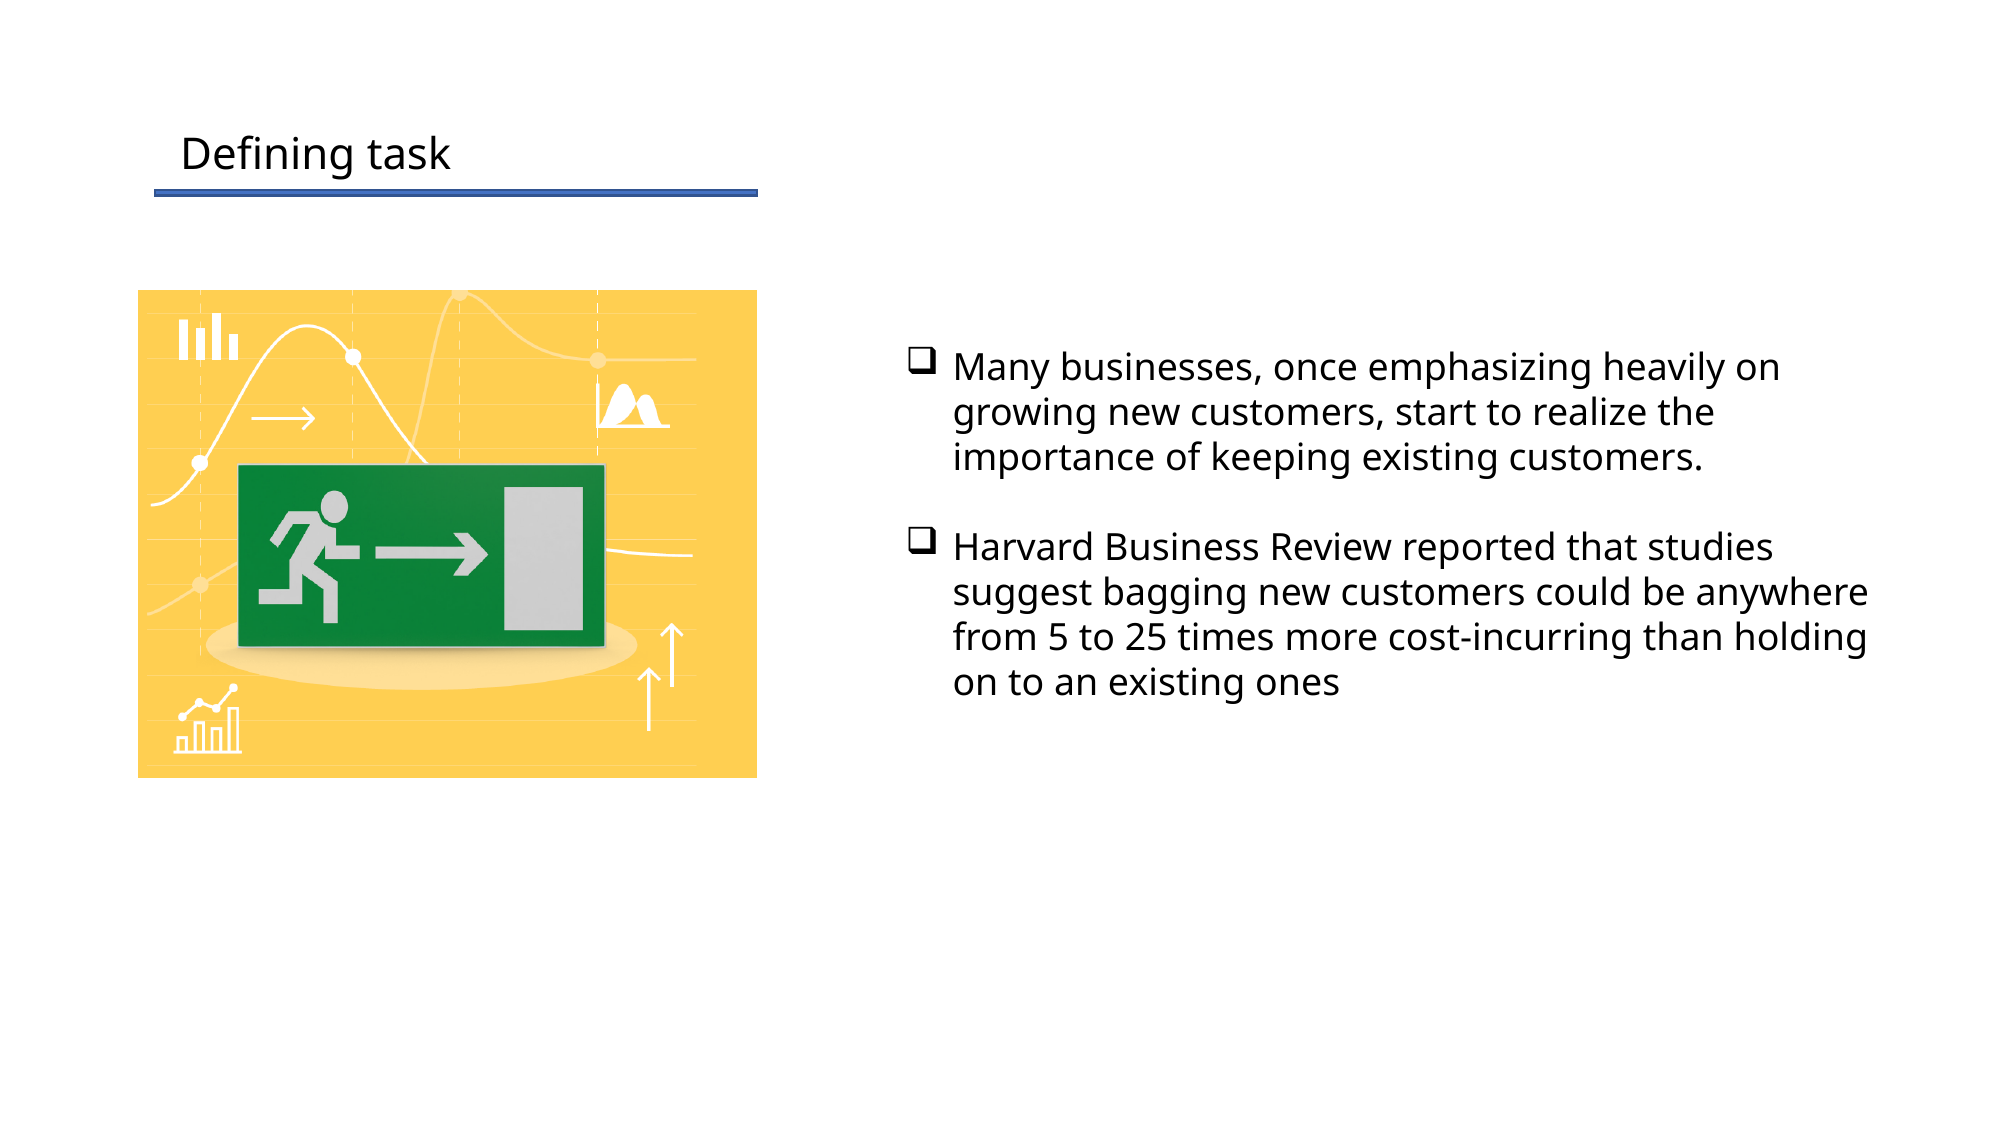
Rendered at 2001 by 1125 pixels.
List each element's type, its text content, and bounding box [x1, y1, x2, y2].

text_box [154, 189, 758, 197]
picture [137, 290, 757, 778]
text_box Defining task [165, 118, 759, 186]
text_box Many businesses, once emphasizing heavily on growing new customers, start to realize the importance of keeping existing customers. Harvard Business Review reported that studies suggest bagging new customers could be anywhere from 5 to 25 times more cost-incurring than holding on to an existing ones [890, 290, 1890, 891]
